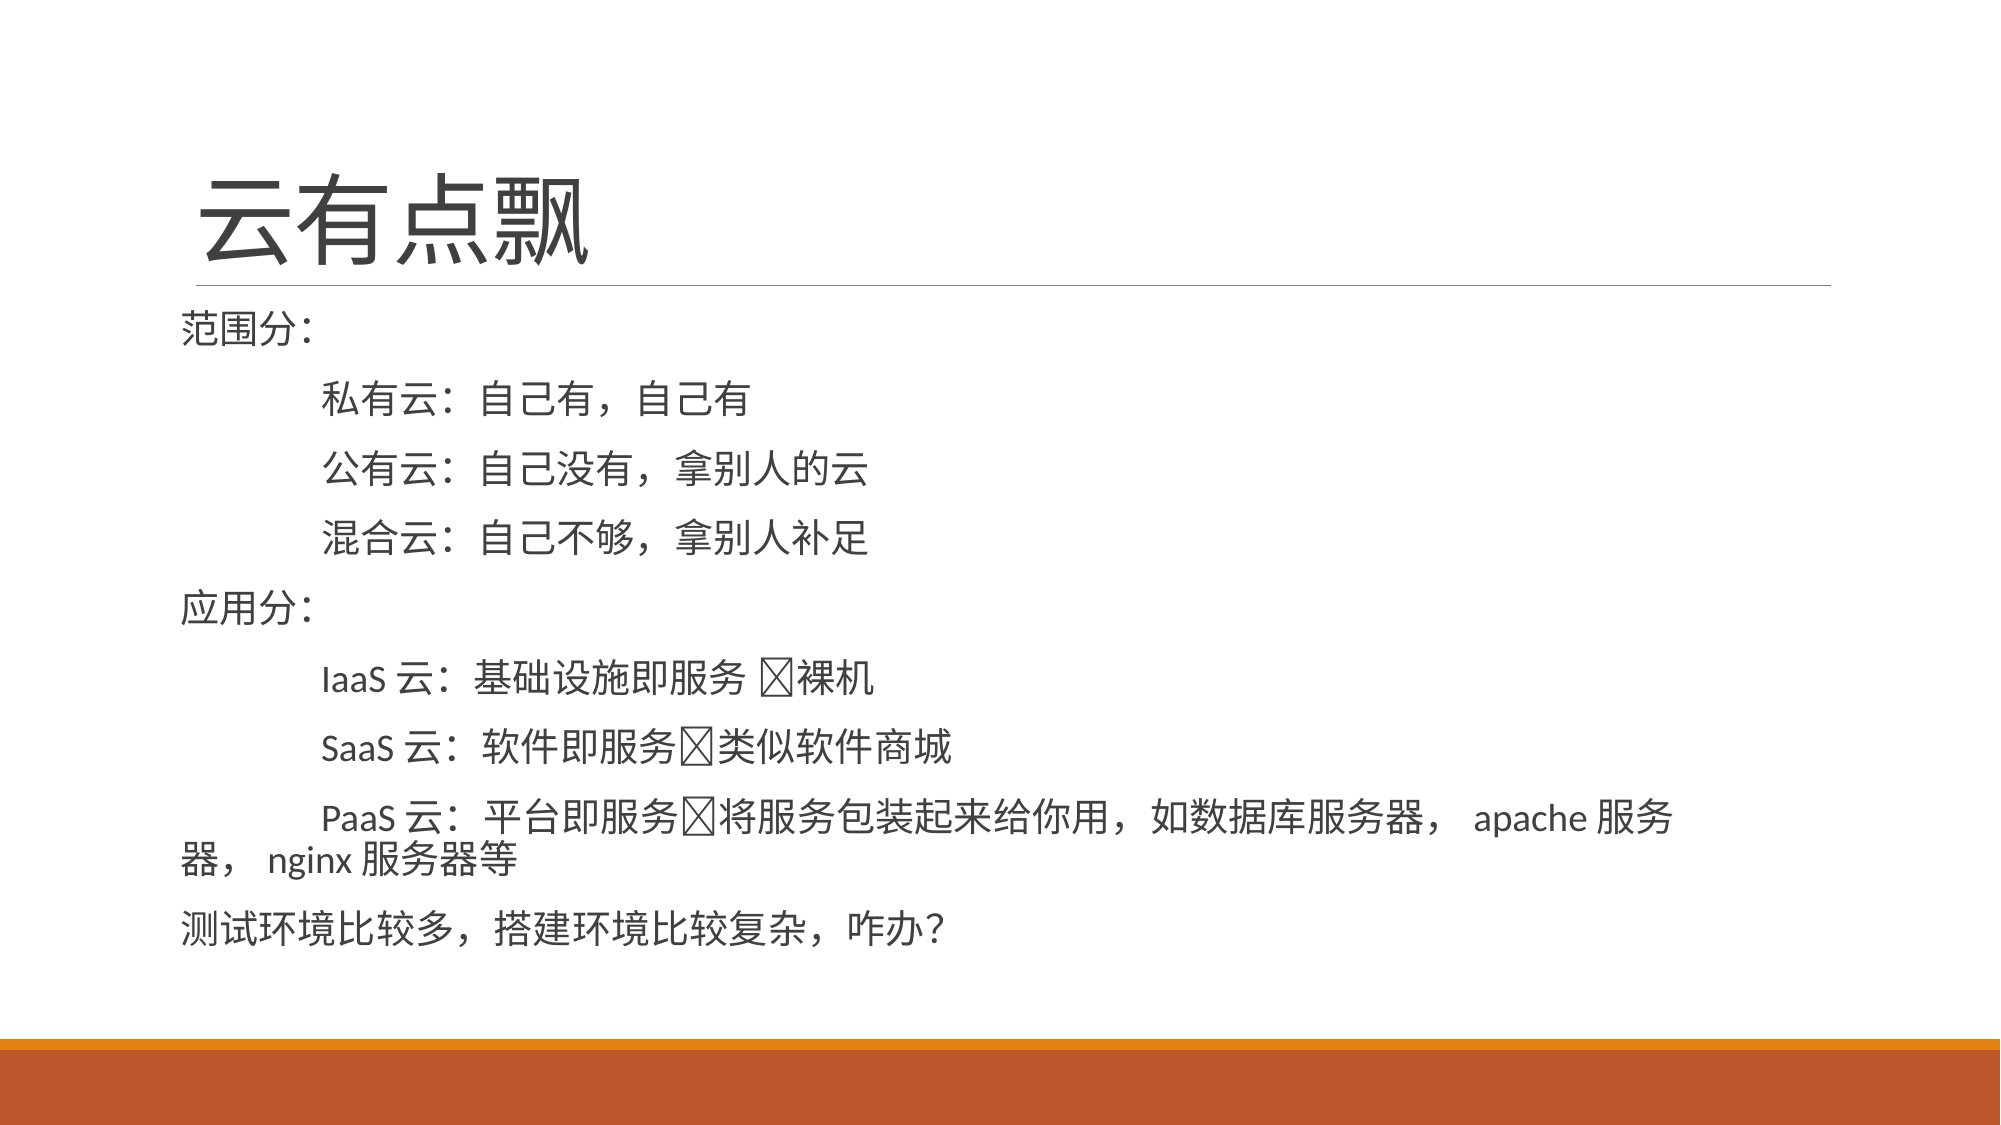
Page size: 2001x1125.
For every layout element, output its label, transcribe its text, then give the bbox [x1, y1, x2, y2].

title 云有点飘 [180, 47, 1830, 285]
list 范围分： 私有云：自己有，自己有 公有云：自己没有，拿别人的云 混合云：自己不够，拿别人补足 应用分： IaaS云：基础设施即服务 裸机 SaaS云：软件即服务类似软件商城 PaaS云：平台即服务将服务包装起来给你用，如数据库服务器，apache服务器，nginx服务器等 测试环境比较多，搭建环境比较复杂，咋办？ [180, 302, 1830, 963]
